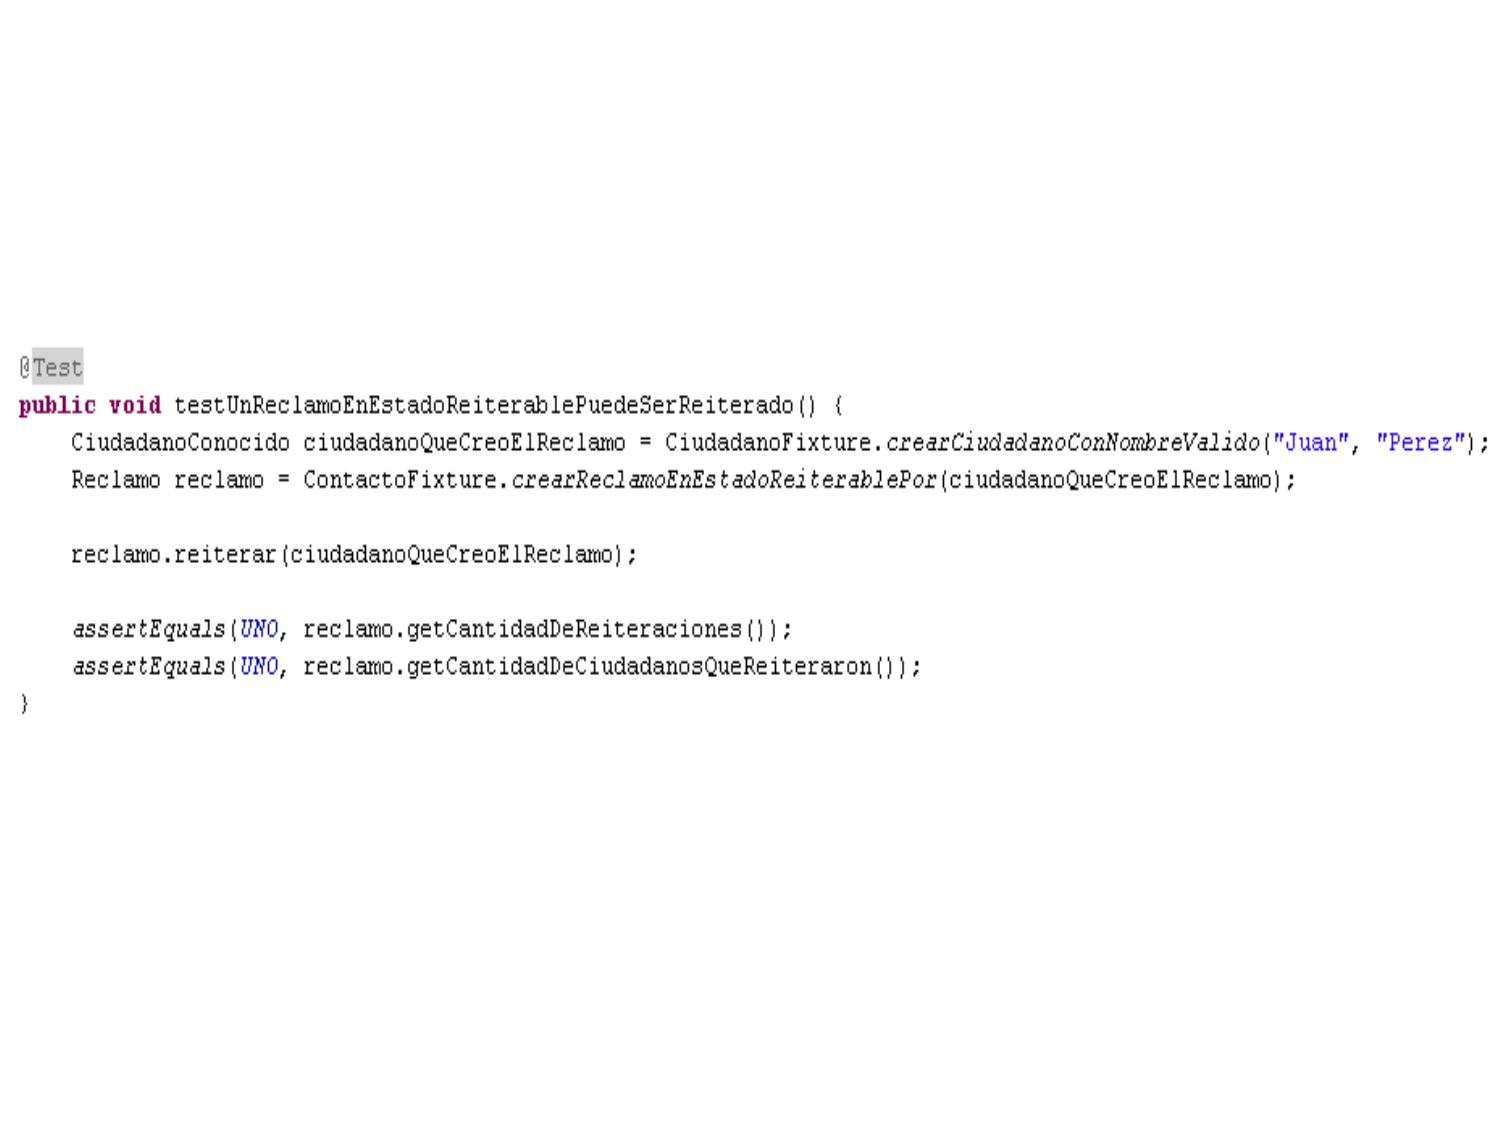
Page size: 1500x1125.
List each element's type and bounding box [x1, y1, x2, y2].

picture [0, 337, 1500, 732]
